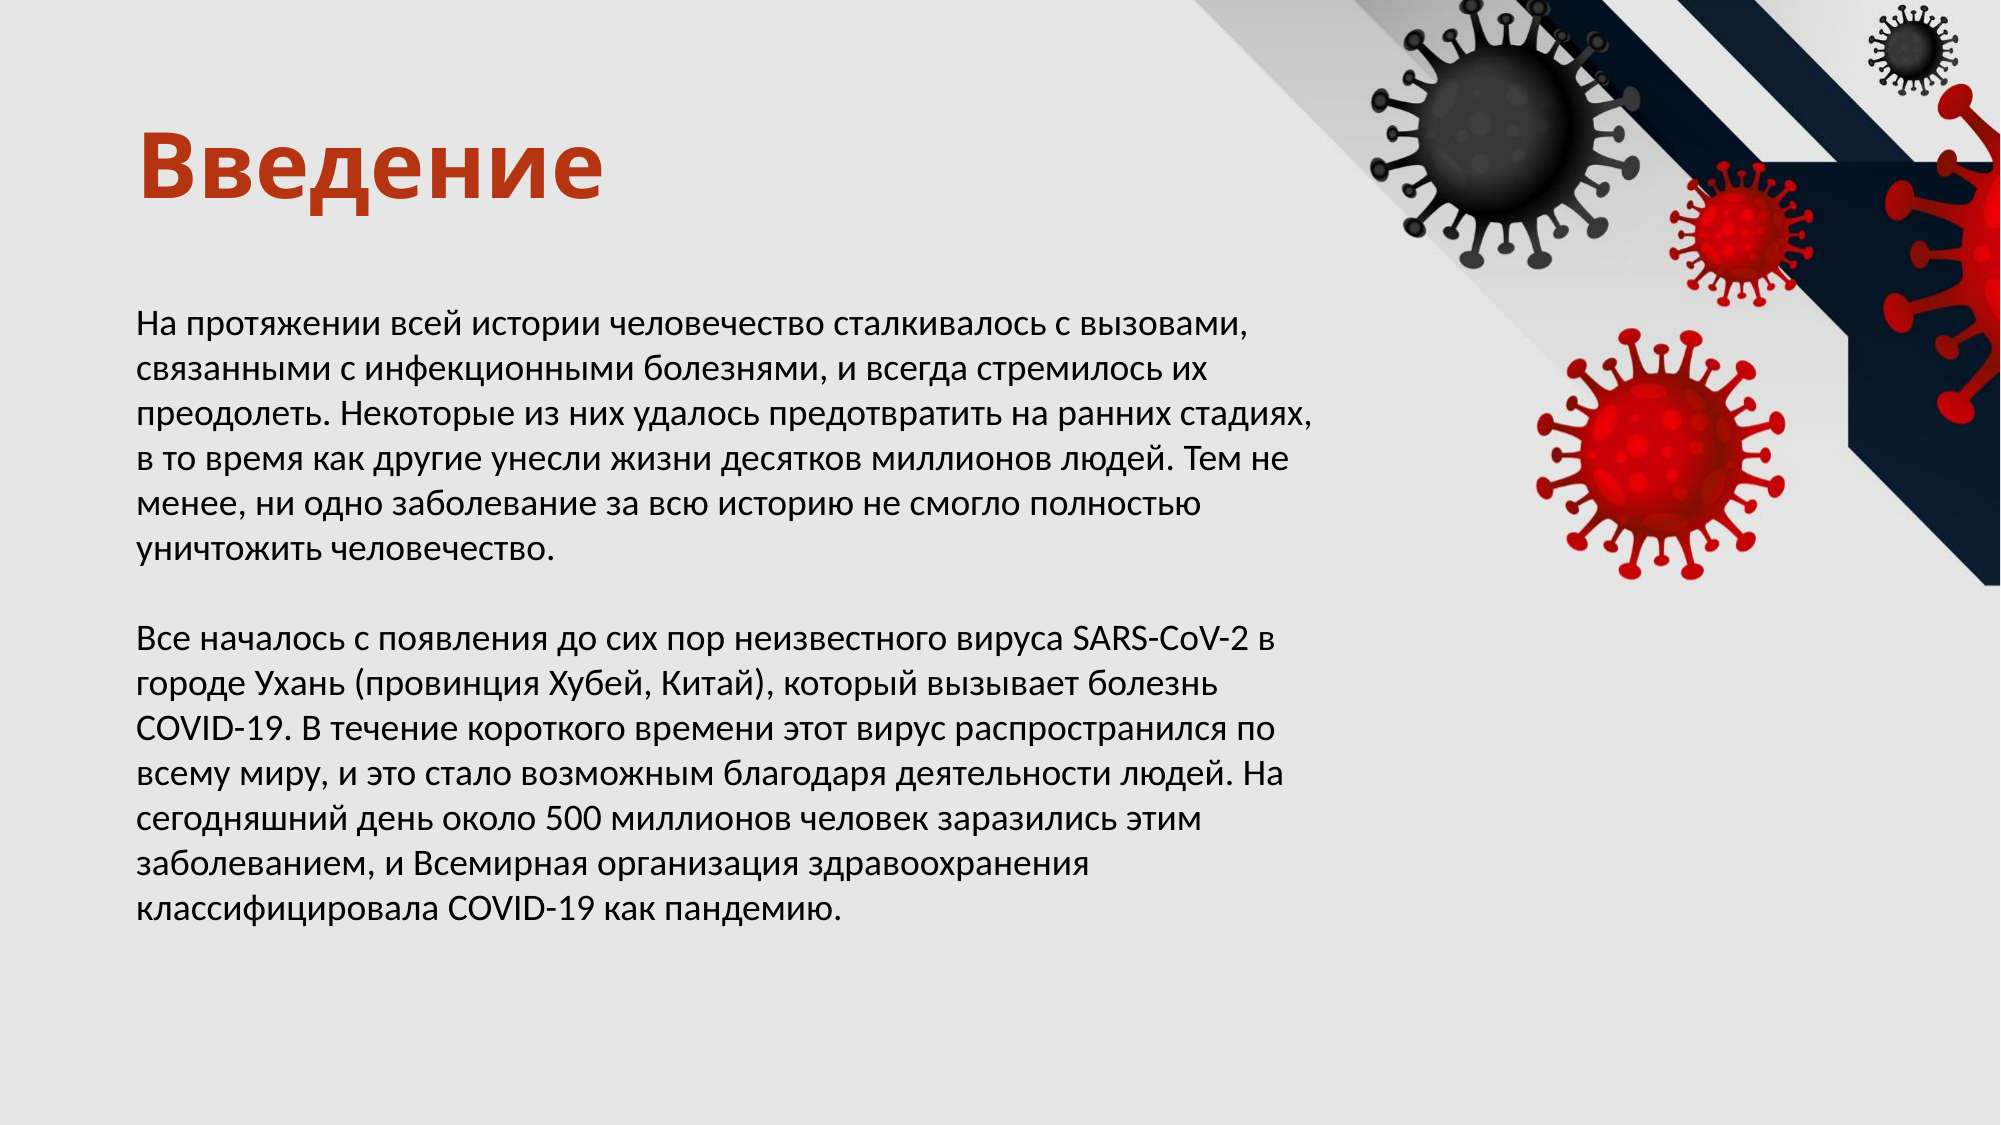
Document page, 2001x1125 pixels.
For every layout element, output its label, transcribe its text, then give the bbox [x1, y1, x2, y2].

title Введение [121, 60, 1847, 278]
picture [0, 0, 2001, 1125]
text_box На протяжении всей истории человечество сталкивалось с вызовами, связанными с инфекционными болезнями, и всегда стремилось их преодолеть. Некоторые из них удалось предотвратить на ранних стадиях, в то время как другие унесли жизни десятков миллионов людей. Тем не менее, ни одно заболевание за всю историю не смогло полностью уничтожить человечество. Все началось с появления до сих пор неизвестного вируса SARS-CoV-2 в городе Ухань (провинция Хубей, Китай), который вызывает болезнь COVID-19. В течение короткого времени этот вирус распространился по всему миру, и это стало возможным благодаря деятельности людей. На сегодняшний день около 500 миллионов человек заразились этим заболеванием, и Всемирная организация здравоохранения классифицировала COVID-19 как пандемию. [121, 245, 1348, 980]
